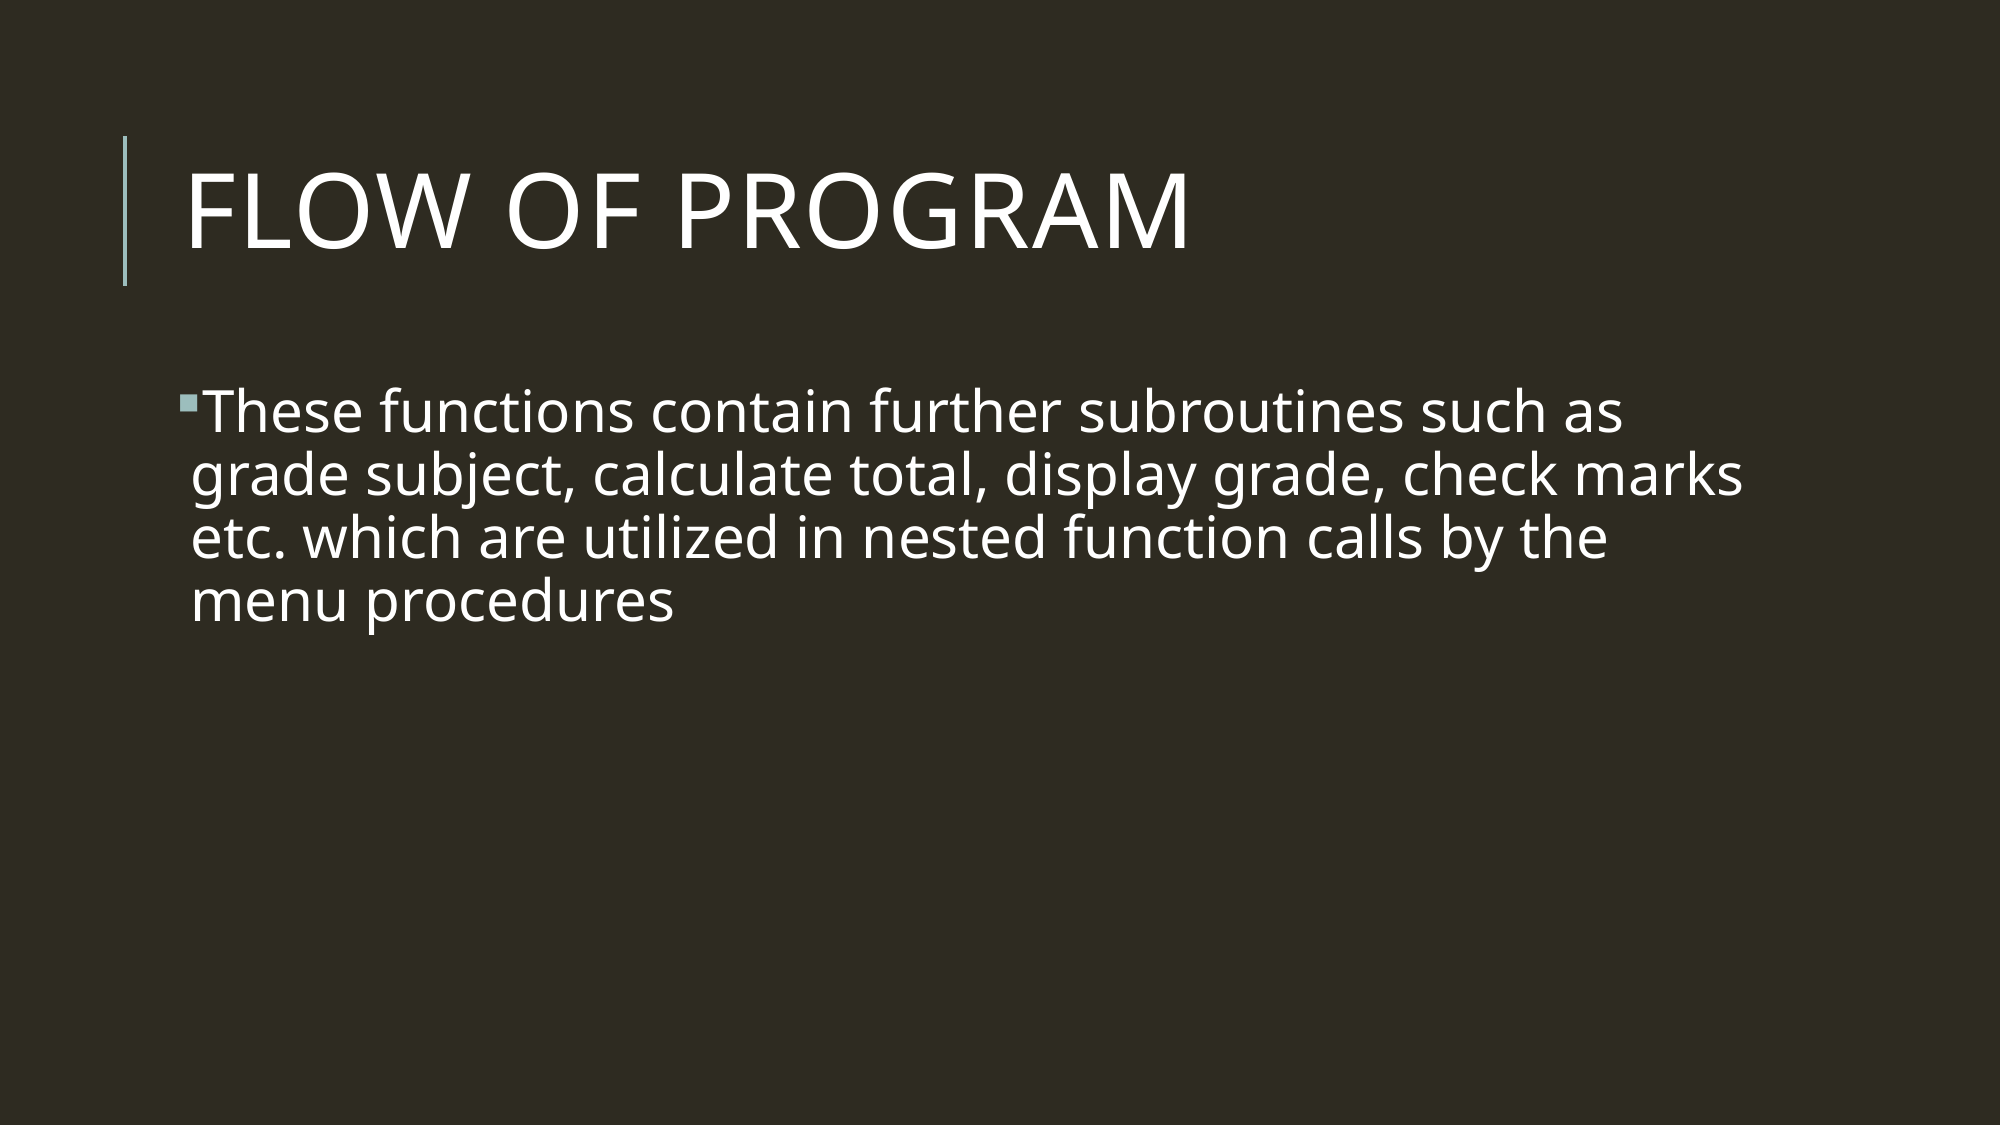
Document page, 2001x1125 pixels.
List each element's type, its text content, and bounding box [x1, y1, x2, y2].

list These functions contain further subroutines such as grade subject, calculate total, display grade, check marks etc. which are utilized in nested function calls by the menu procedures [168, 375, 1763, 1035]
title FLOW OF PROGRAM [168, 96, 1763, 342]
